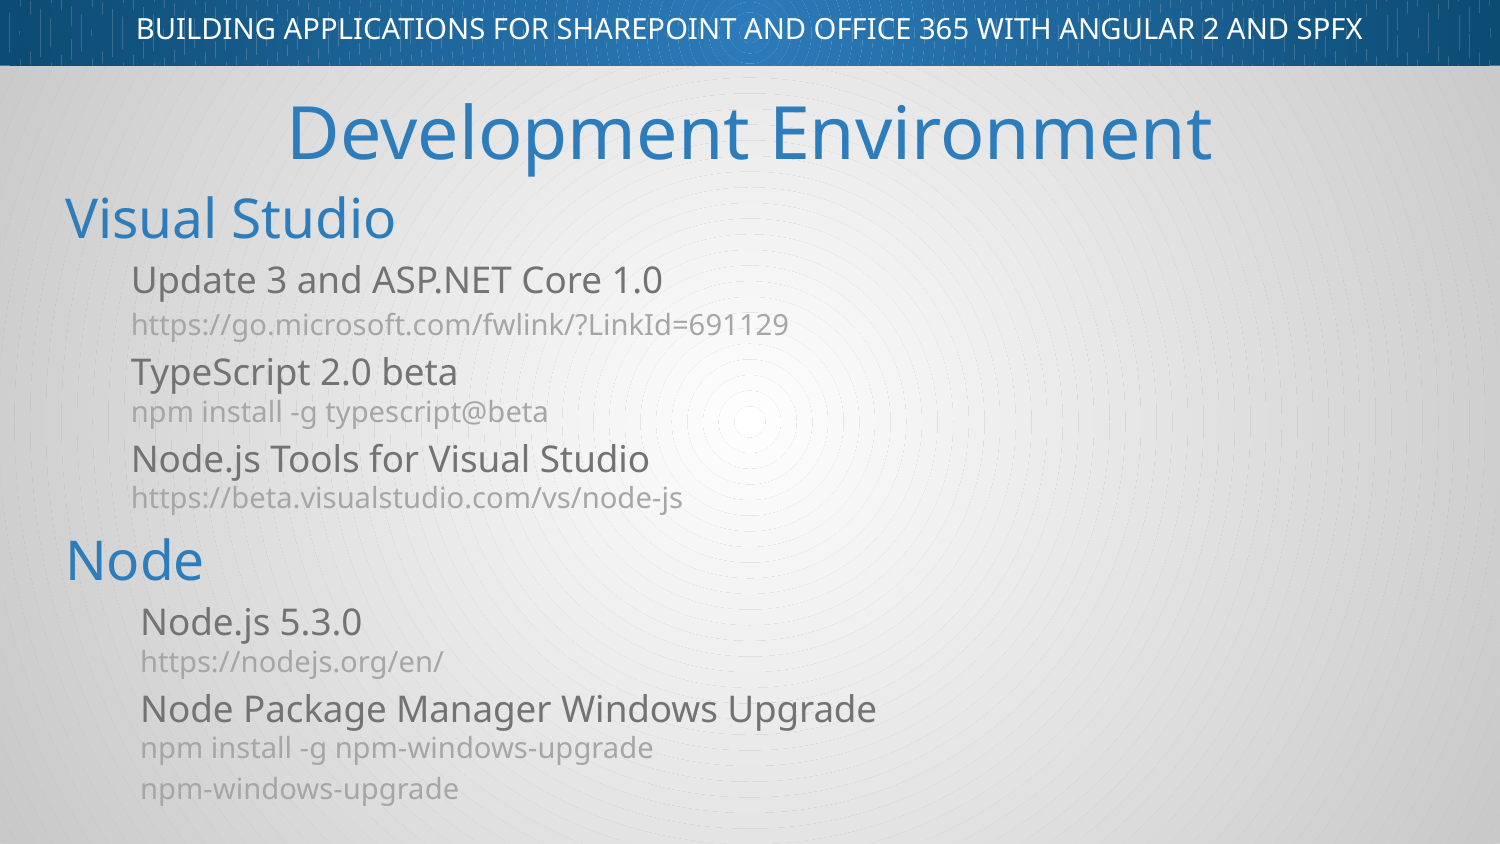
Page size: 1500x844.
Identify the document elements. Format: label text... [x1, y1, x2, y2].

list Visual Studio Update 3 and ASP.NET Core 1.0 https://go.microsoft.com/fwlink/?LinkId=691129 TypeScript 2.0 beta npm install -g typescript@beta Node.js Tools for Visual Studio https://beta.visualstudio.com/vs/node-js Node Node.js 5.3.0 https://nodejs.org/en/ Node Package Manager Windows Upgrade npm install -g npm-windows-upgrade npm-windows-upgrade [50, 175, 1401, 844]
title Development Environment [75, 59, 1425, 201]
